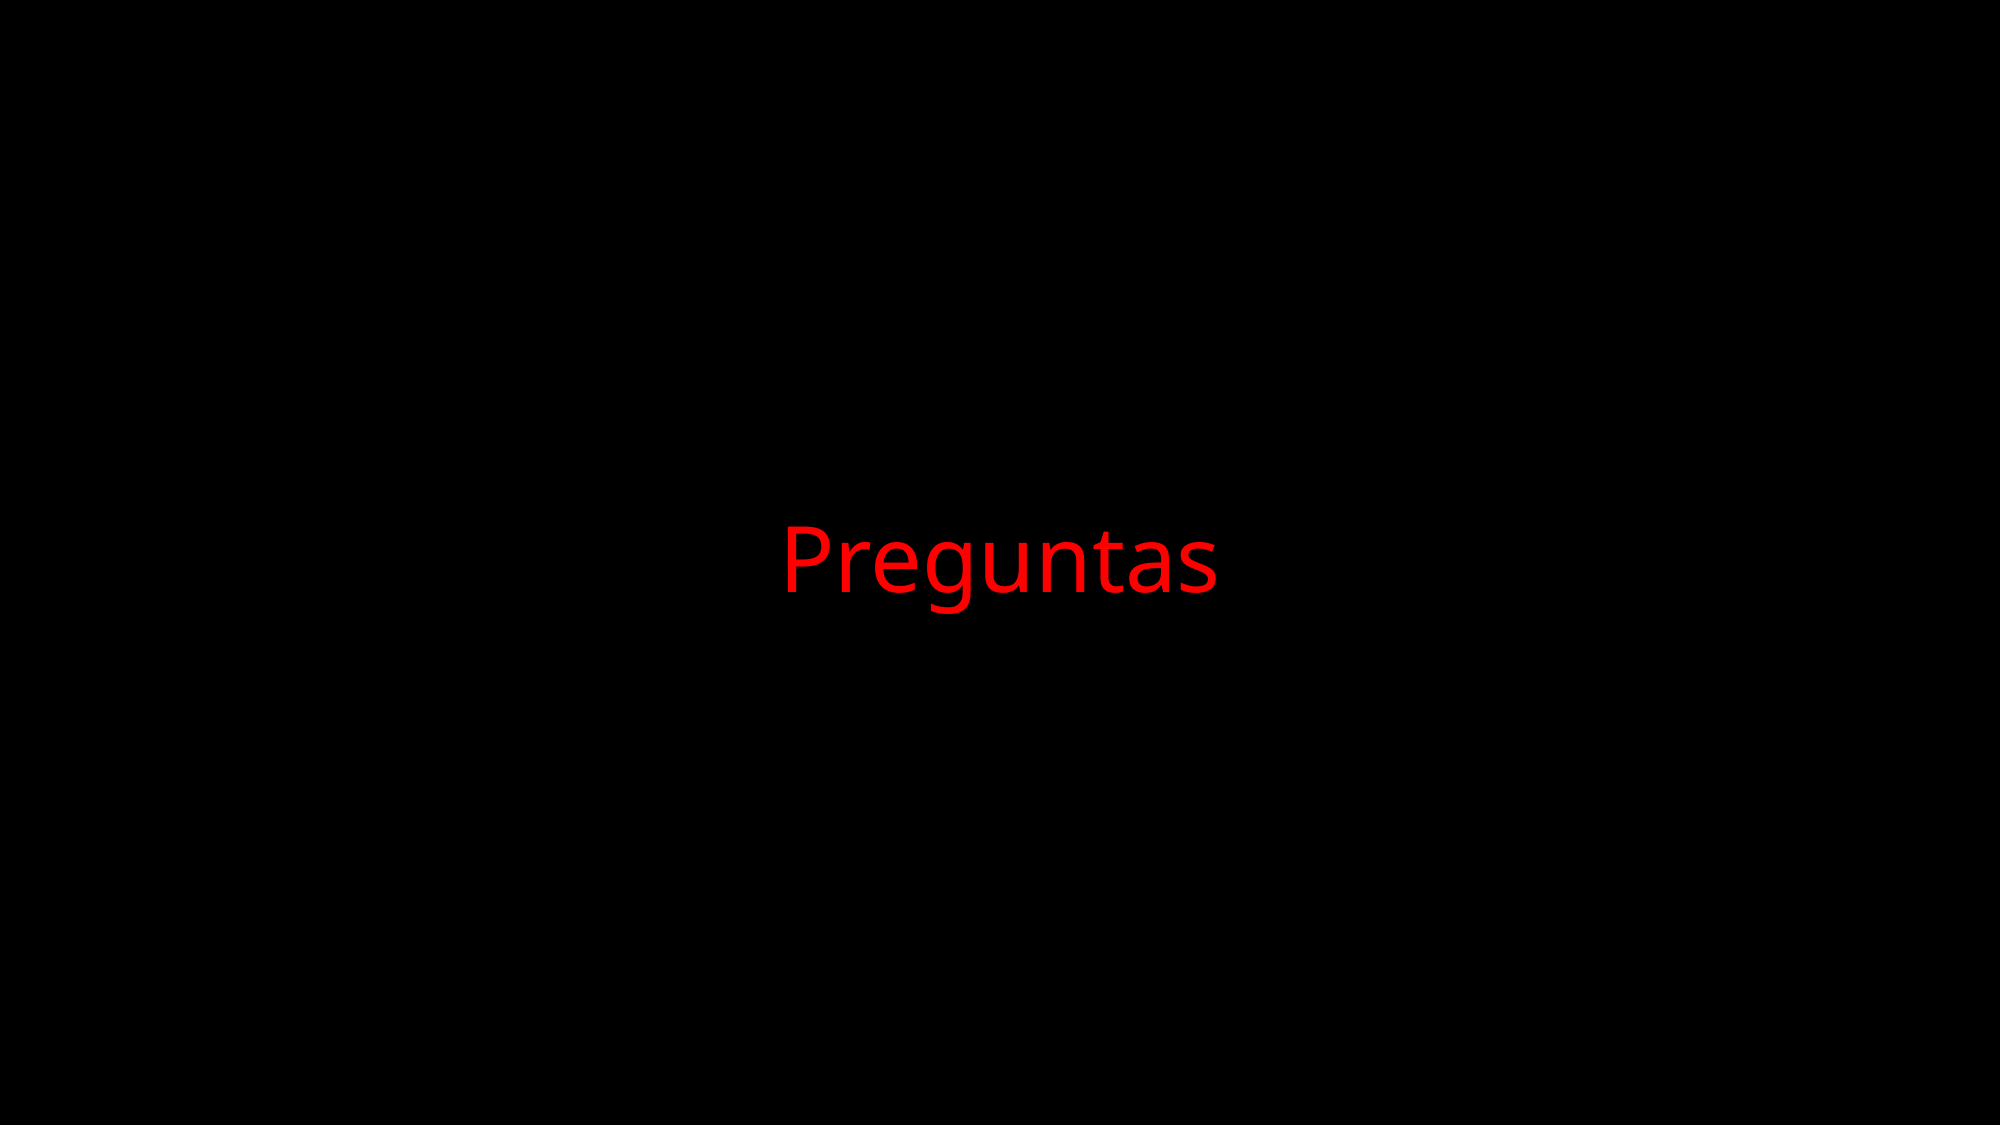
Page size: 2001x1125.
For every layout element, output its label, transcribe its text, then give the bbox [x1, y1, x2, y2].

title Preguntas [699, 453, 1301, 672]
